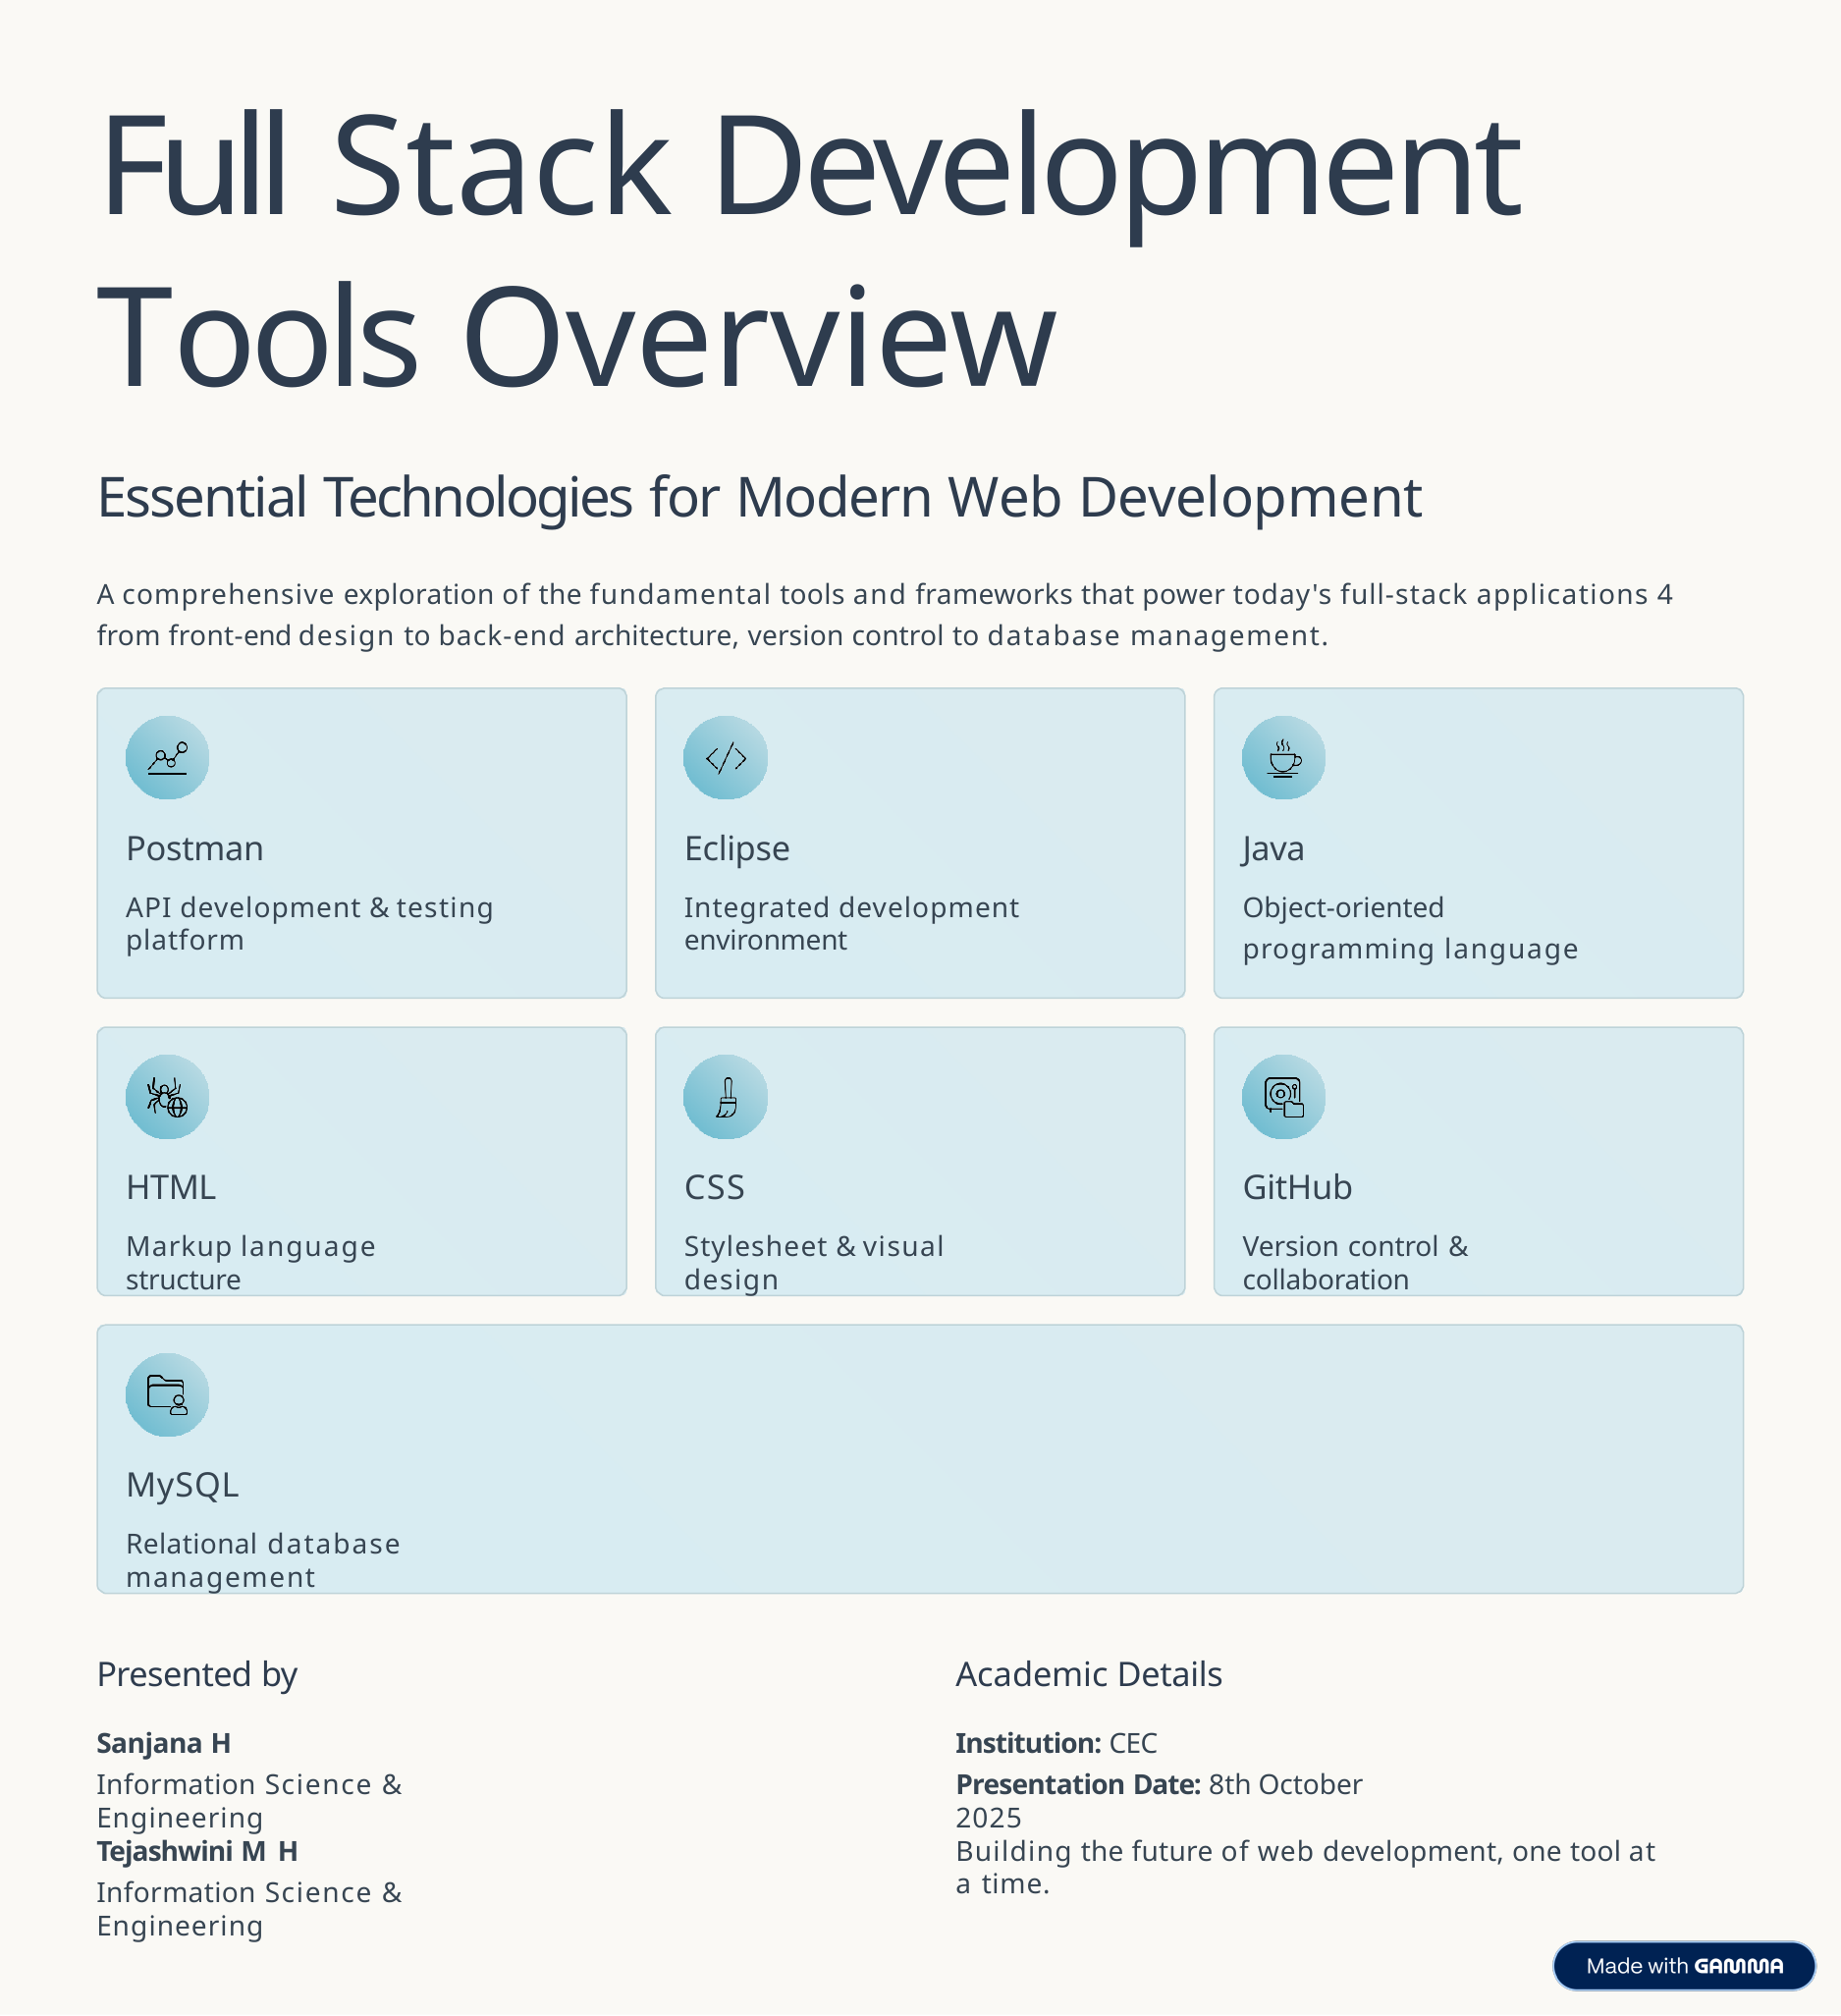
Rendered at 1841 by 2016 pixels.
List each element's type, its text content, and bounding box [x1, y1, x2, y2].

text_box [1213, 1026, 1745, 1297]
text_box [96, 1324, 1745, 1595]
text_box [654, 686, 1187, 1000]
text_box Essential Technologies for Modern Web Development A comprehensive exploration of the fundamental tools and frameworks that power today's full-stack applications 4 from front-end design to back-end architecture, version control to database management. [94, 460, 1690, 652]
picture [1543, 1932, 1826, 2000]
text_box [1213, 686, 1745, 1000]
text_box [96, 686, 628, 1000]
text_box Building the future of web development, one tool at a time. [953, 1831, 1672, 1900]
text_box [654, 1026, 1187, 1297]
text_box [96, 1026, 628, 1297]
text_box [0, 0, 1841, 2015]
text_box Tejashwini M H Information Science & Engineering [94, 1823, 521, 1941]
text_box Academic Details Institution: CEC Presentation Date: 8th October 2025 [953, 1649, 1409, 1831]
text_box Presented by Sanjana H Information Science & Engineering [94, 1649, 521, 1823]
title Full Stack Development Tools Overview [94, 70, 1569, 414]
